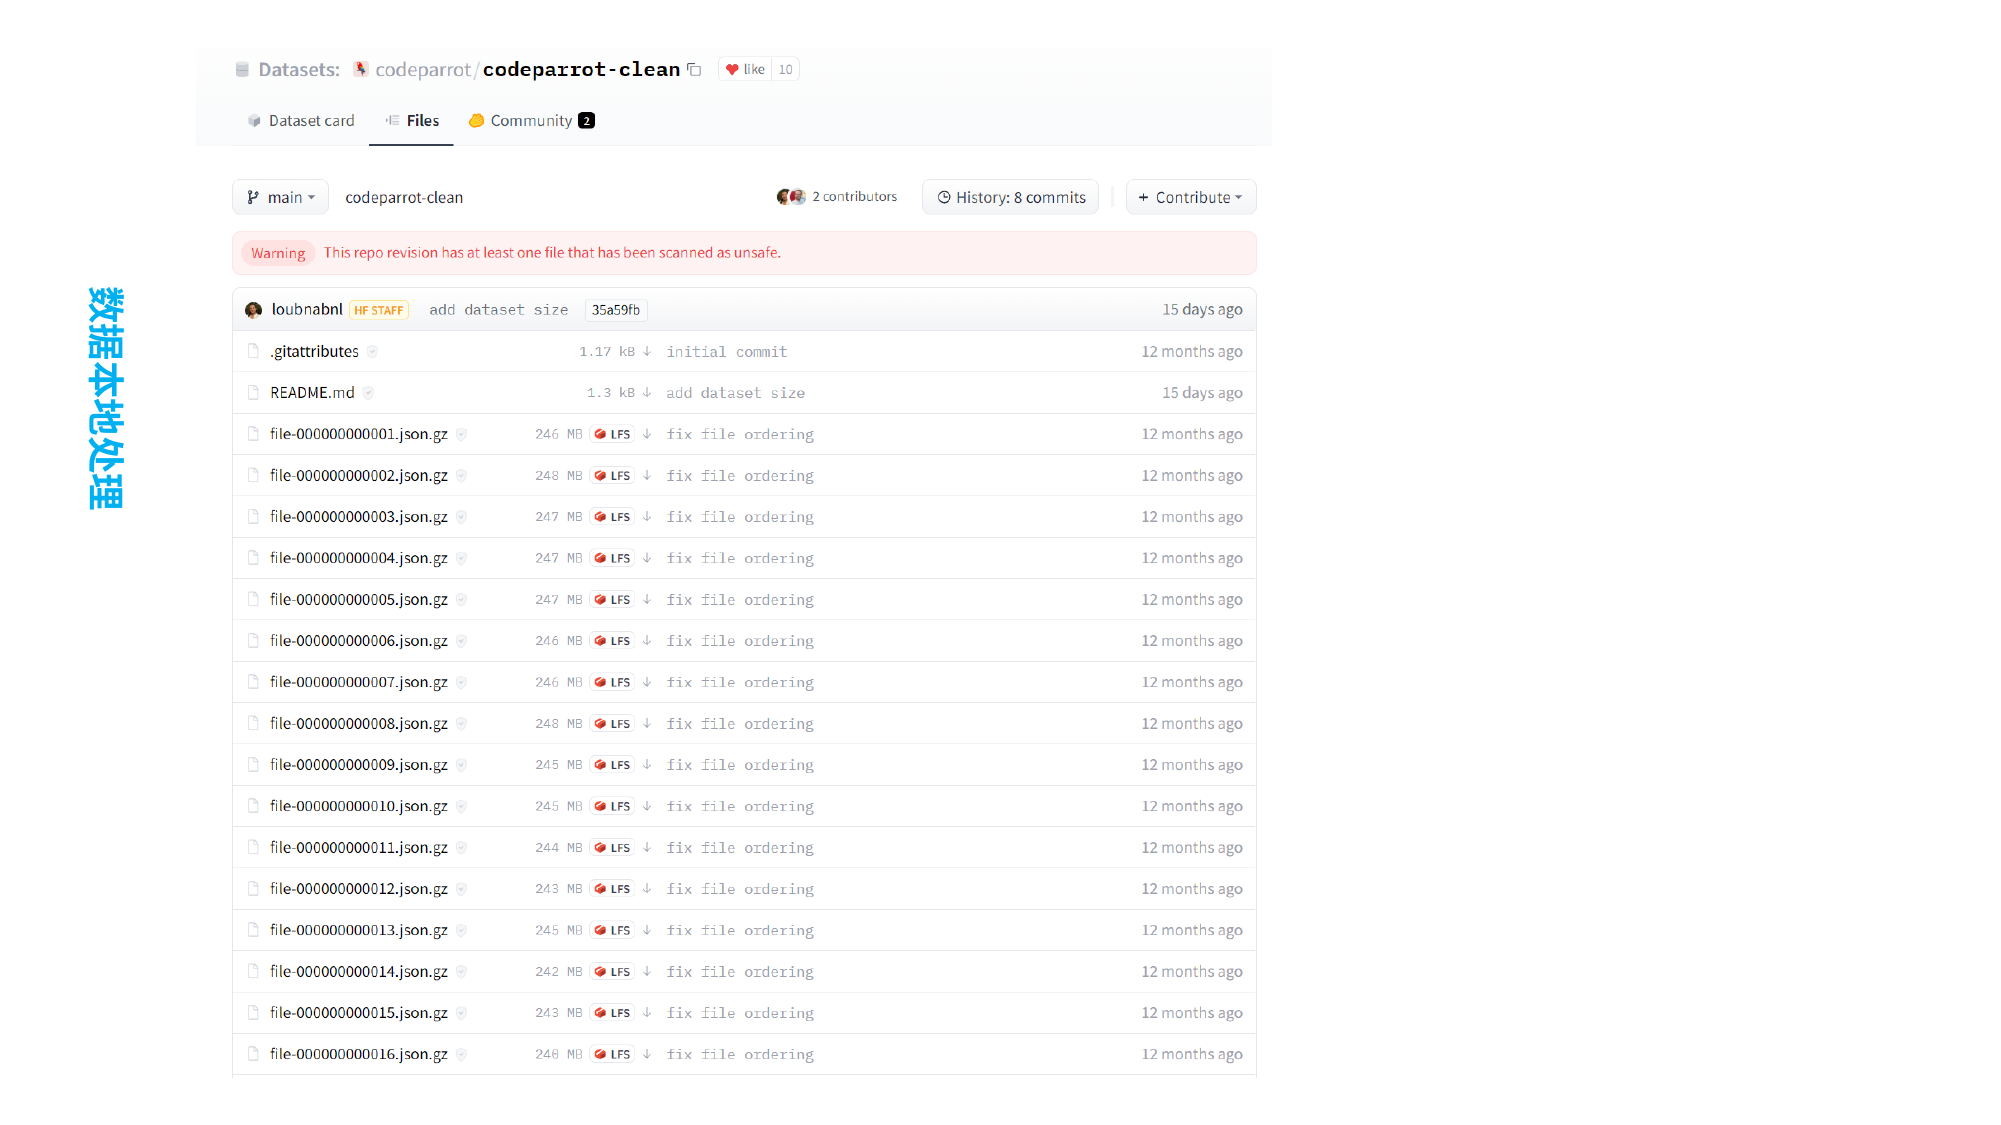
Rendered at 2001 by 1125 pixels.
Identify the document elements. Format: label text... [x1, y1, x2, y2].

text_box 数据本地处理 [16, 271, 138, 619]
picture [196, 47, 1272, 1078]
